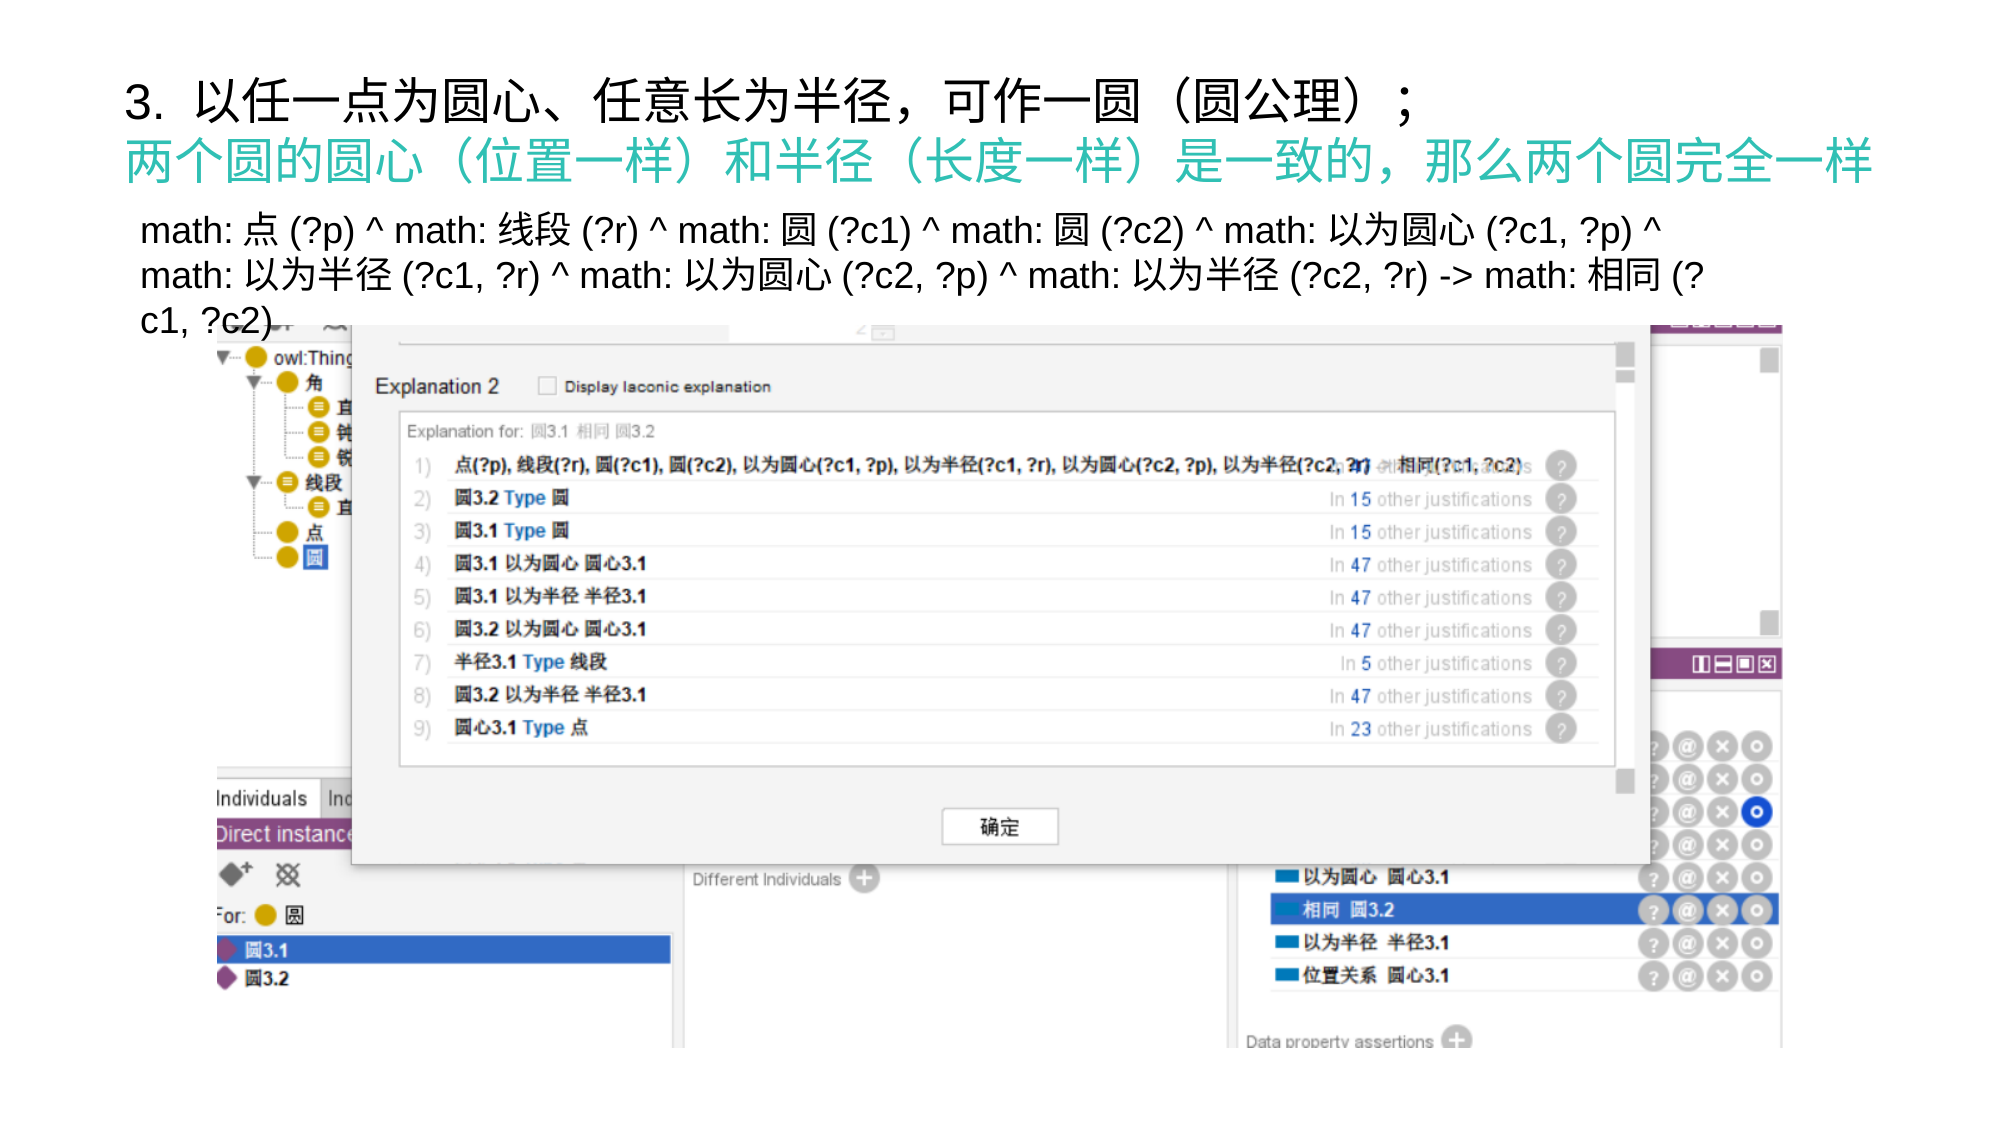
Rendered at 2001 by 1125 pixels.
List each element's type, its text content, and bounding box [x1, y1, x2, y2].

picture [216, 324, 1783, 1049]
text_box math:点(?p) ^ math:线段(?r) ^ math:圆(?c1) ^ math:圆(?c2) ^ math:以为圆心(?c1, ?p) ^ math:以为半径(?c1, ?r) ^ math:以为圆心(?c2, ?p) ^ math:以为半径(?c2, ?r) -> math:相同(?c1, ?c2) [125, 198, 1749, 348]
text_box 3. 以任一点为圆心、任意长为半径，可作一圆（圆公理）； 两个圆的圆心（位置一样）和半径（长度一样）是一致的，那么两个圆完全一样 [109, 62, 1891, 258]
